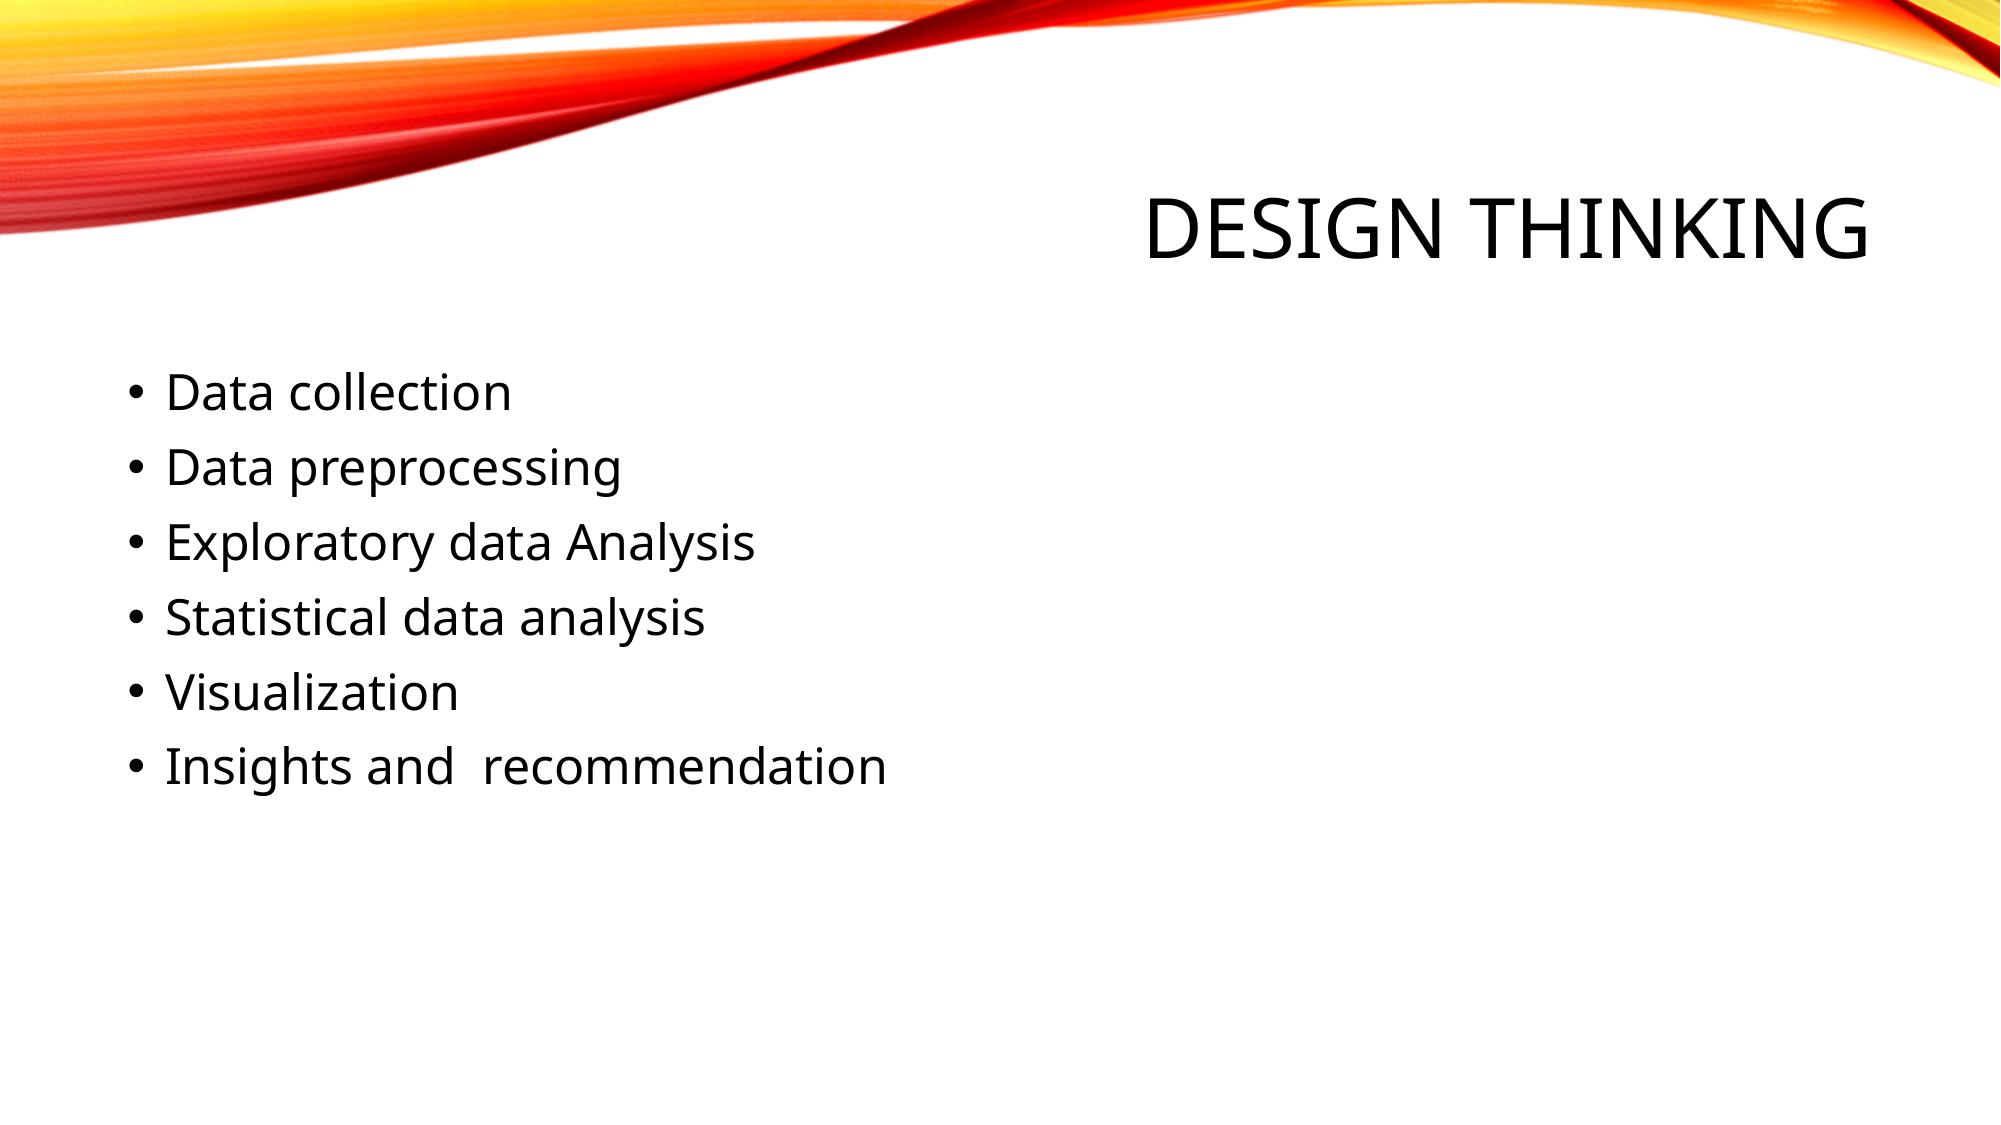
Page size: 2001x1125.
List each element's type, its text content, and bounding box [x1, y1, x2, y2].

title DESIGN THINKING [474, 125, 1888, 338]
picture [0, 0, 2000, 237]
list Data collection Data preprocessing Exploratory data Analysis Statistical data analysis Visualization Insights and recommendation [112, 360, 1888, 1021]
